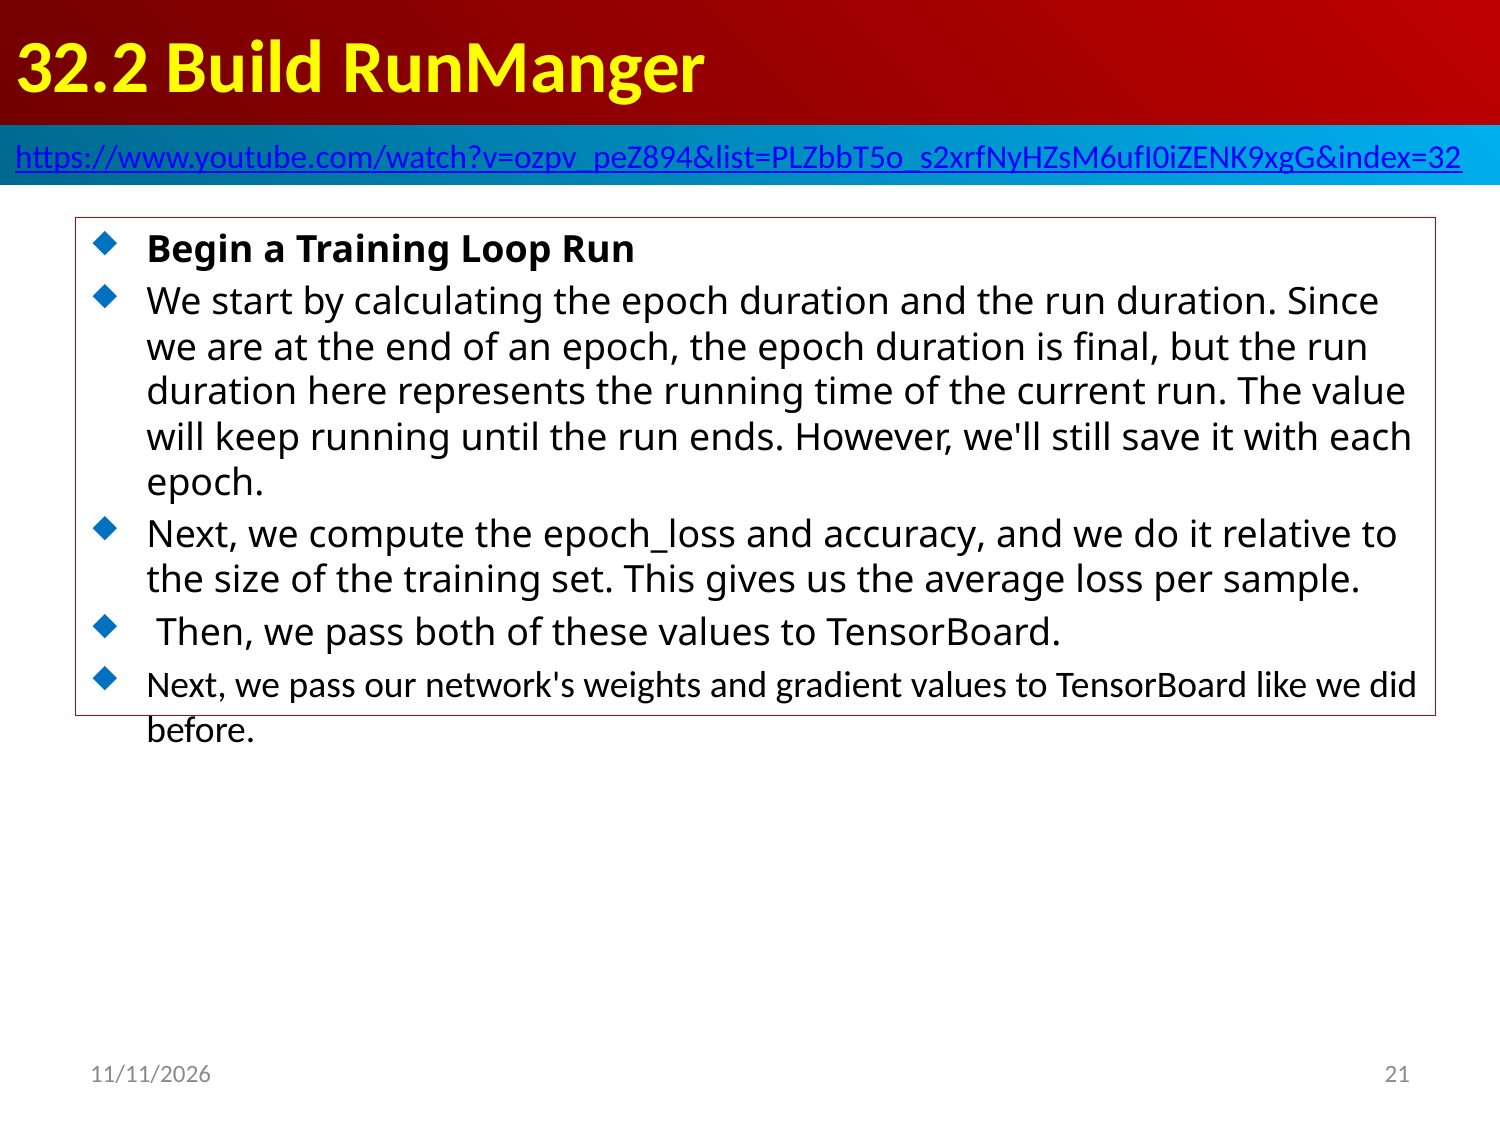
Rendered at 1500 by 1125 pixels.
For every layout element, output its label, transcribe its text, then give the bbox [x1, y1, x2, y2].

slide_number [75, 1042, 425, 1103]
subtitle Begin a Training Loop Run We start by calculating the epoch duration and the run duration. Since we are at the end of an epoch, the epoch duration is final, but the run duration here represents the running time of the current run. The value will keep running until the run ends. However, we'll still save it with each epoch. Next, we compute the epoch_loss and accuracy, and we do it relative to the size of the training set. This gives us the average loss per sample. Then, we pass both of these values to TensorBoard. Next, we pass our network's weights and gradient values to TensorBoard like we did before. [75, 217, 1436, 716]
slide_number 21 [1074, 1042, 1425, 1103]
title 32.2 Build RunManger [0, 0, 1500, 125]
text_box https://www.youtube.com/watch?v=ozpv_peZ894&list=PLZbbT5o_s2xrfNyHZsM6ufI0iZENK9xgG&index=32 [0, 125, 1500, 185]
